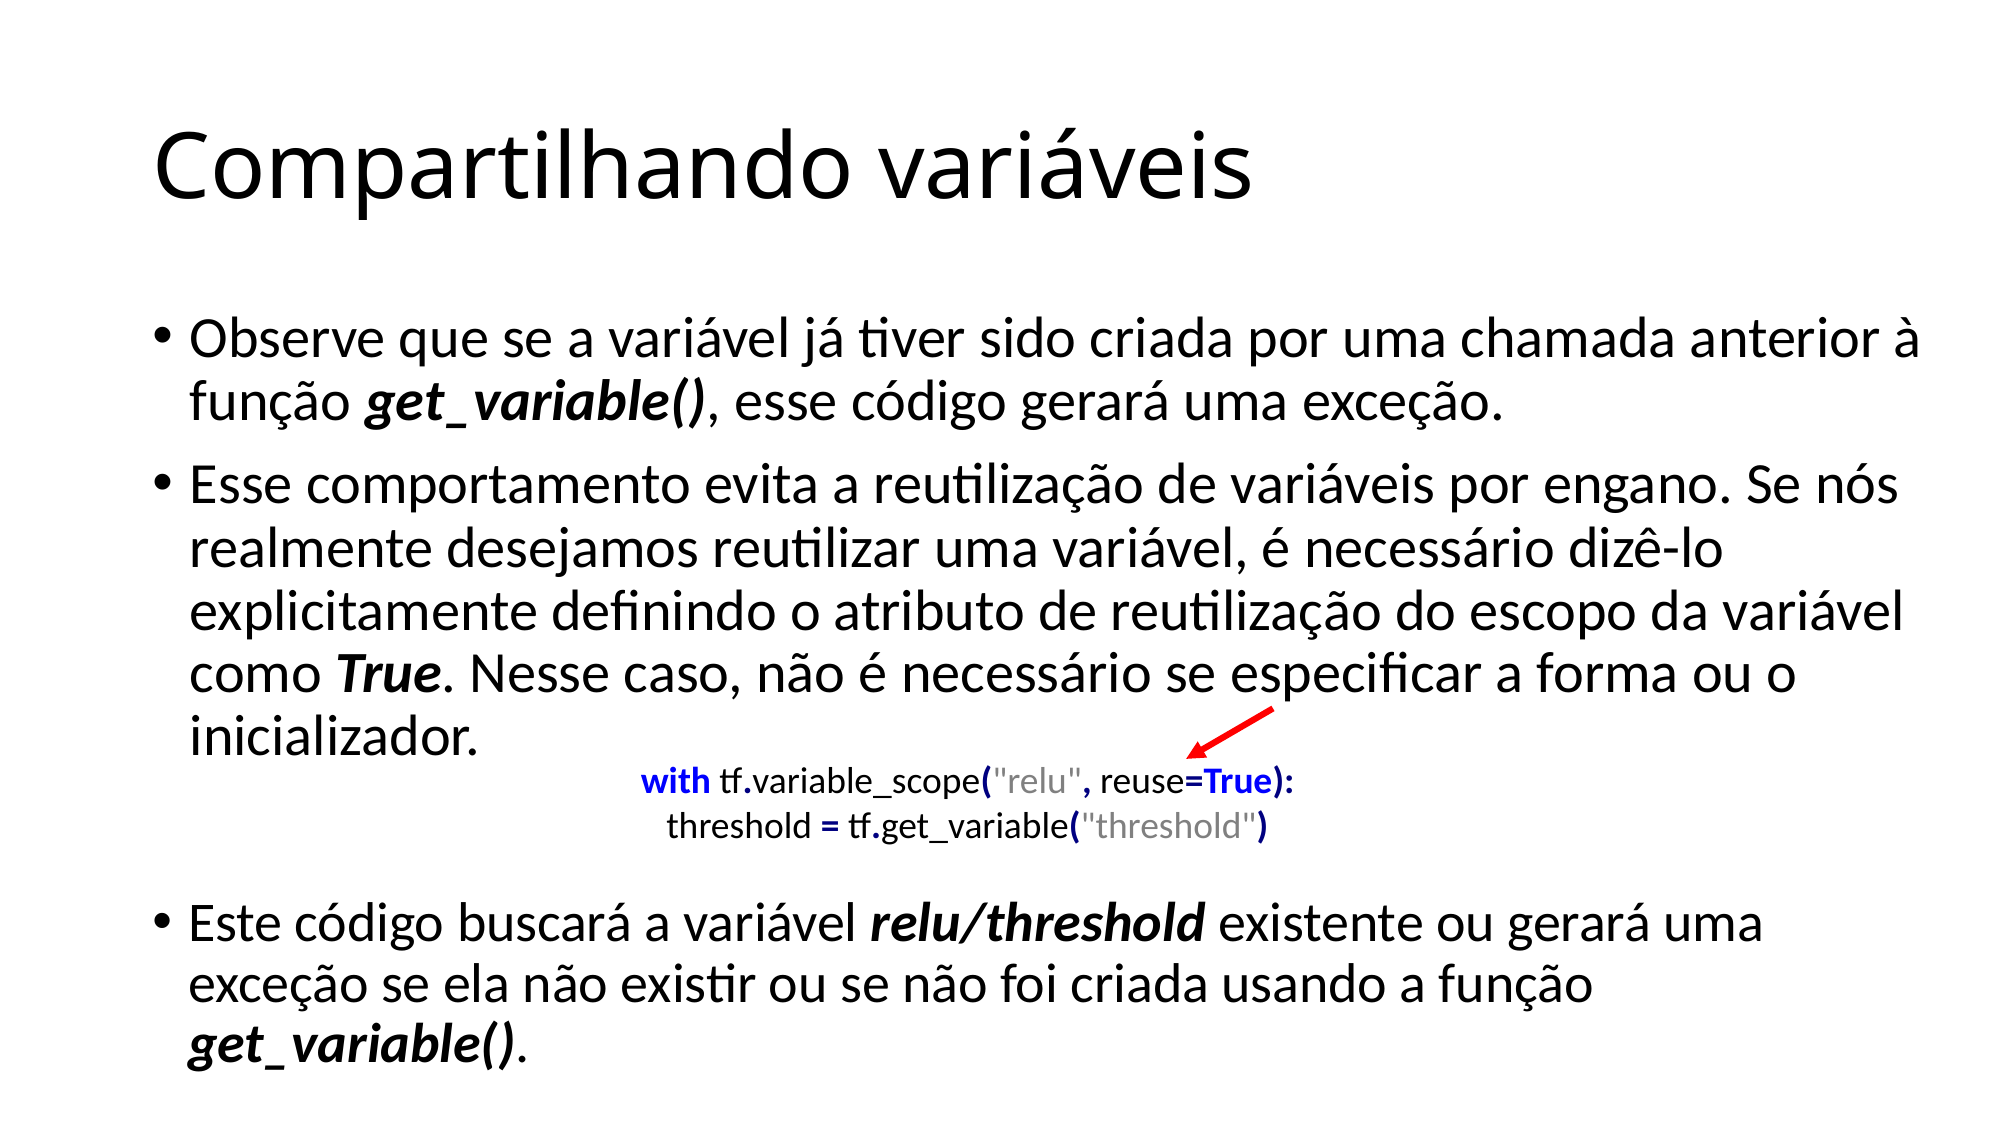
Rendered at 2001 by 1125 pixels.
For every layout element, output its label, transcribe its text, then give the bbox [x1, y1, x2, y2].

list Observe que se a variável já tiver sido criada por uma chamada anterior à função get_variable(), esse código gerará uma exceção. Esse comportamento evita a reutilização de variáveis por engano. Se nós realmente desejamos reutilizar uma variável, é necessário dizê-lo explicitamente definindo o atributo de reutilização do escopo da variável como True. Nesse caso, não é necessário se especificar a forma ou o inicializador. [137, 299, 1950, 780]
text_box Este código buscará a variável relu/threshold existente ou gerará uma exceção se ela não existir ou se não foi criada usando a função get_variable(). [137, 886, 1950, 1083]
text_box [1186, 708, 1274, 759]
title Compartilhando variáveis [137, 59, 1863, 278]
text_box with tf.variable_scope("relu", reuse=True): threshold = tf.get_variable("threshold") [625, 749, 1626, 854]
